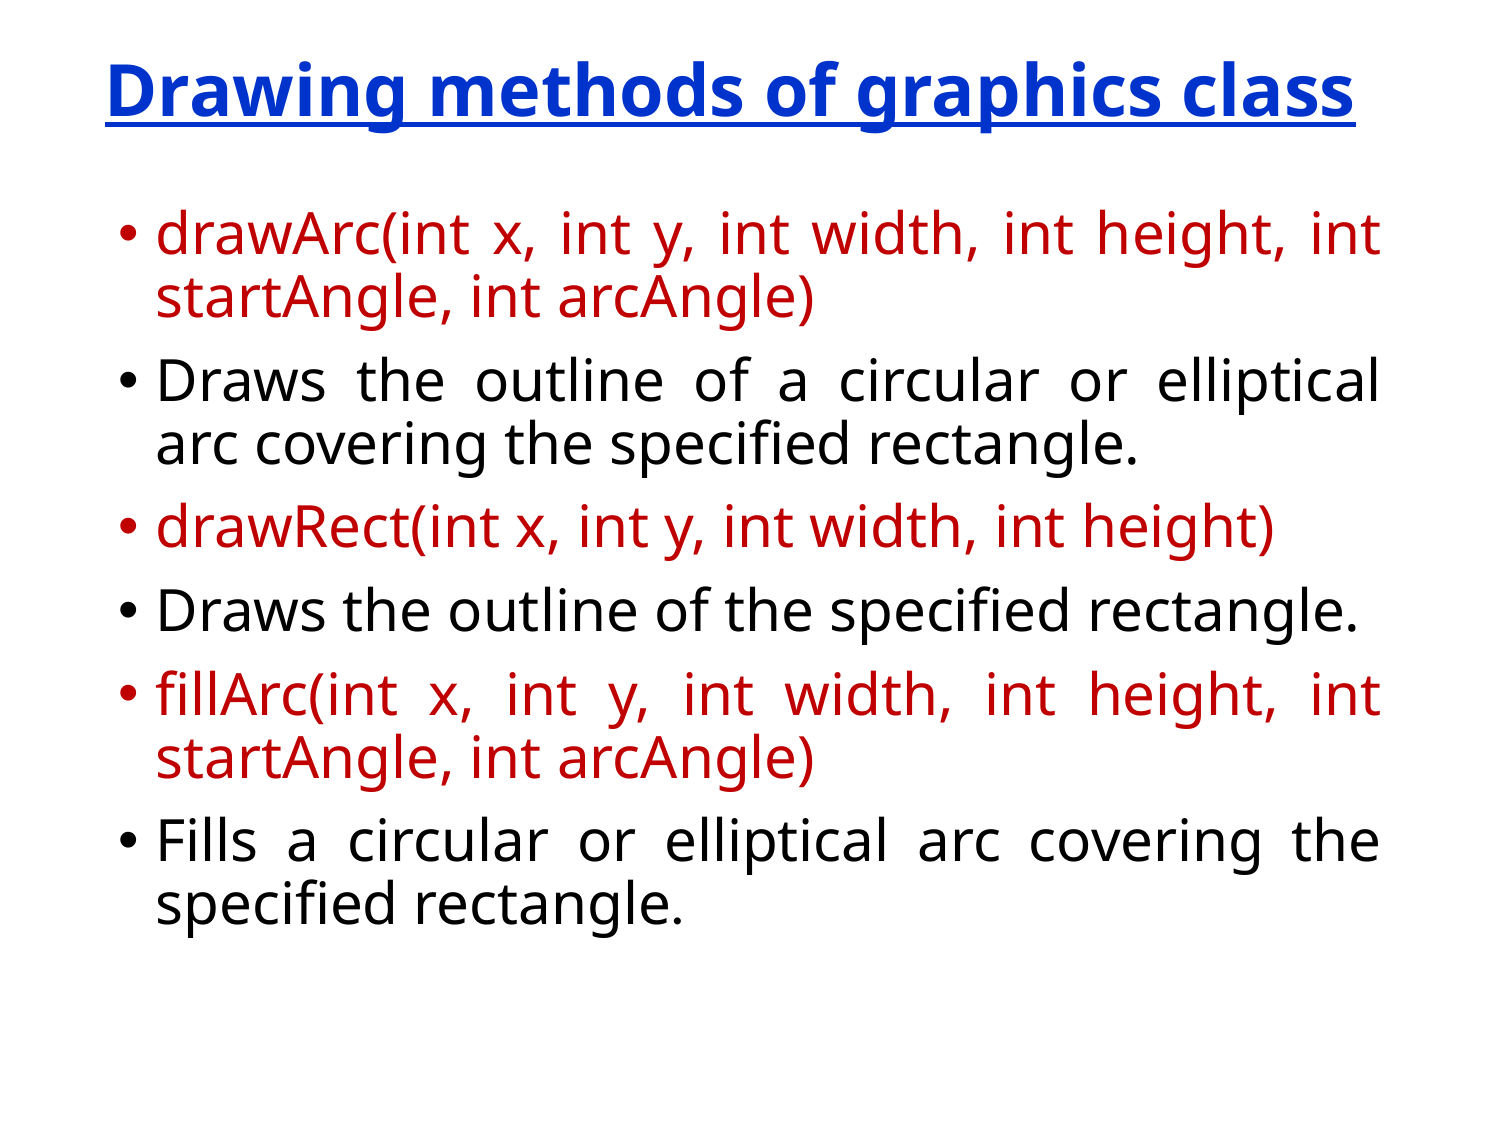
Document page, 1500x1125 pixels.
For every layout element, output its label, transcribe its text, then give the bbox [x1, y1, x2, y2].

list drawArc(int x, int y, int width, int height, int startAngle, int arcAngle) Draws the outline of a circular or elliptical arc covering the specified rectangle. drawRect(int x, int y, int width, int height) Draws the outline of the specified rectangle. fillArc(int x, int y, int width, int height, int startAngle, int arcAngle) Fills a circular or elliptical arc covering the specified rectangle. [103, 197, 1397, 1014]
title Drawing methods of graphics class [89, 36, 1384, 150]
